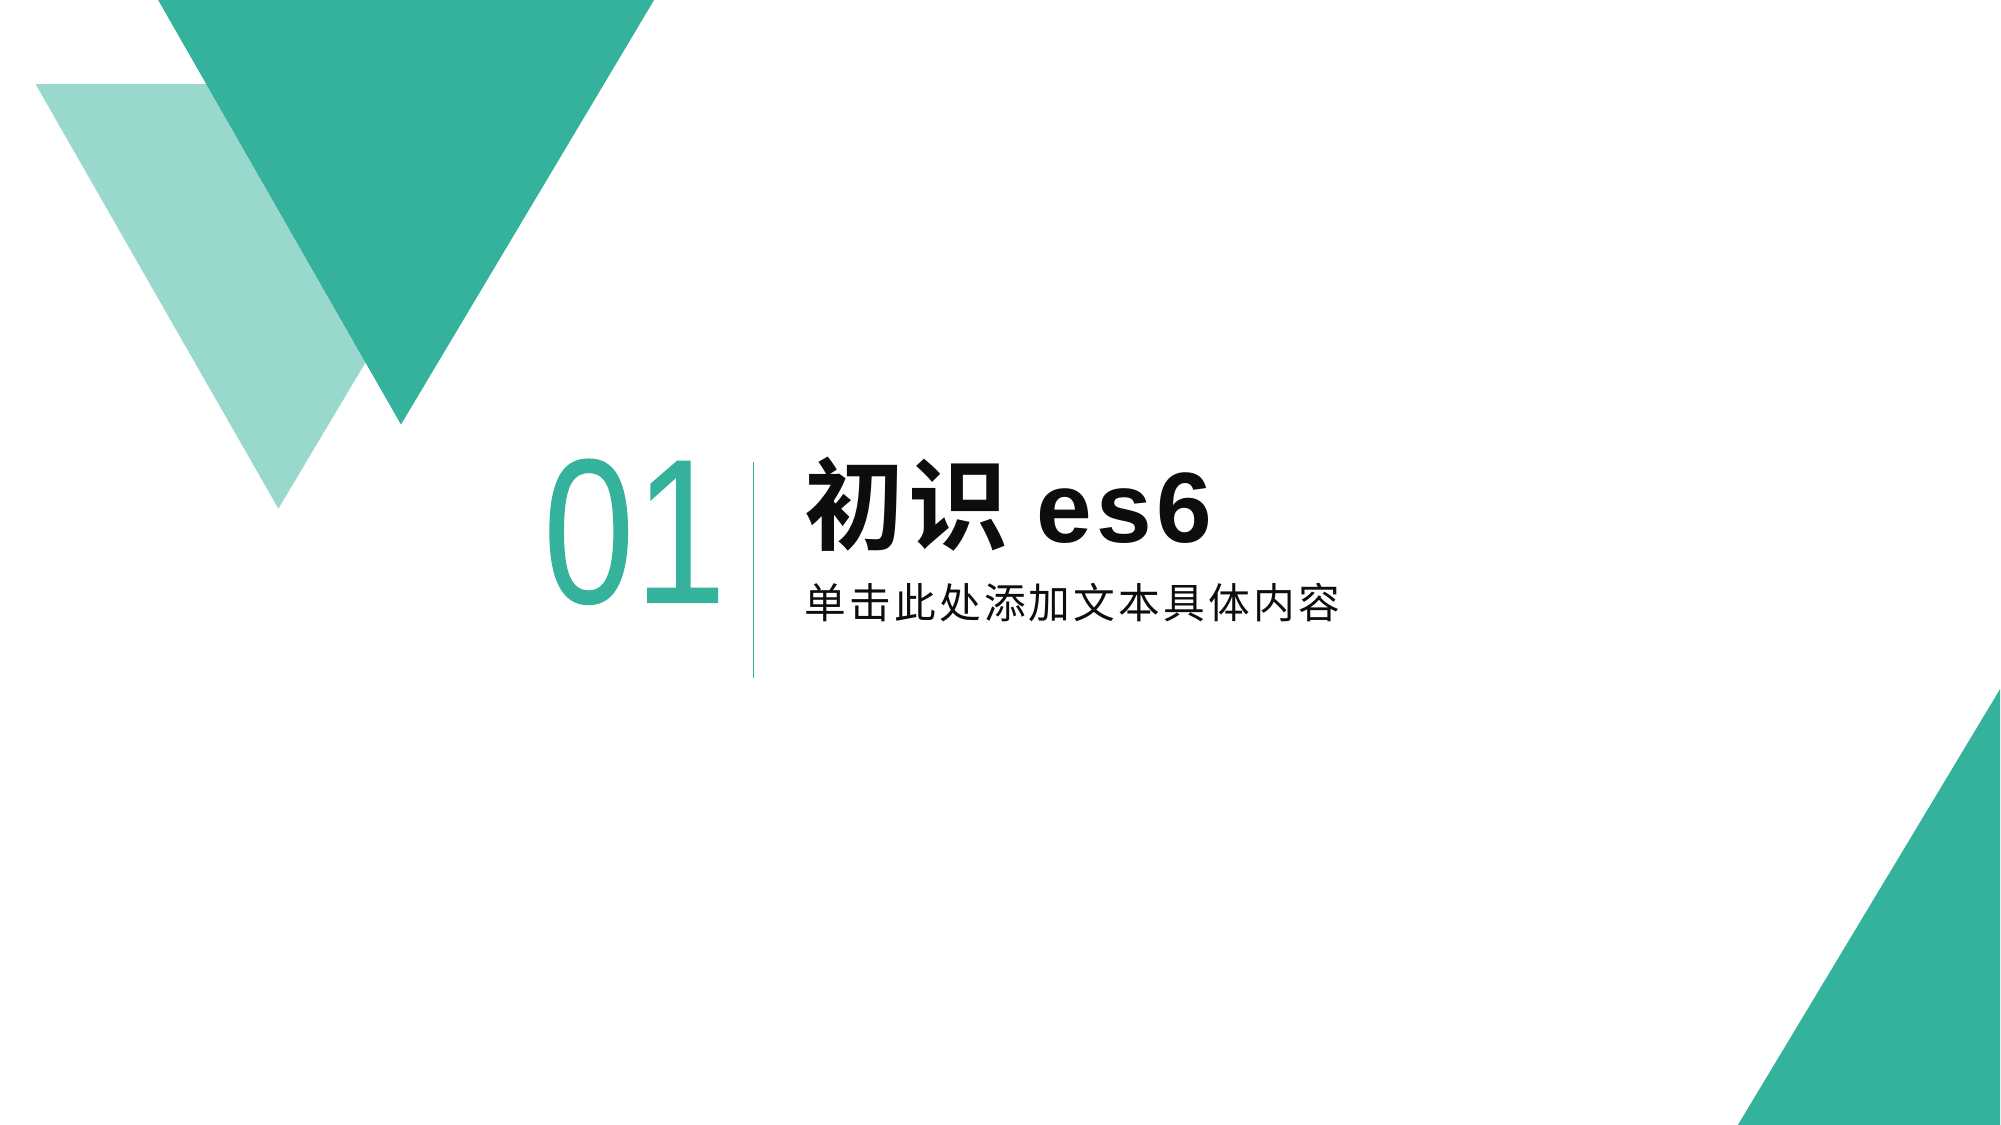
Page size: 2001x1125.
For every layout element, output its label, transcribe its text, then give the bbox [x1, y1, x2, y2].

title 初识es6 [787, 422, 1677, 570]
list 单击此处添加文本具体内容 [787, 577, 1677, 744]
